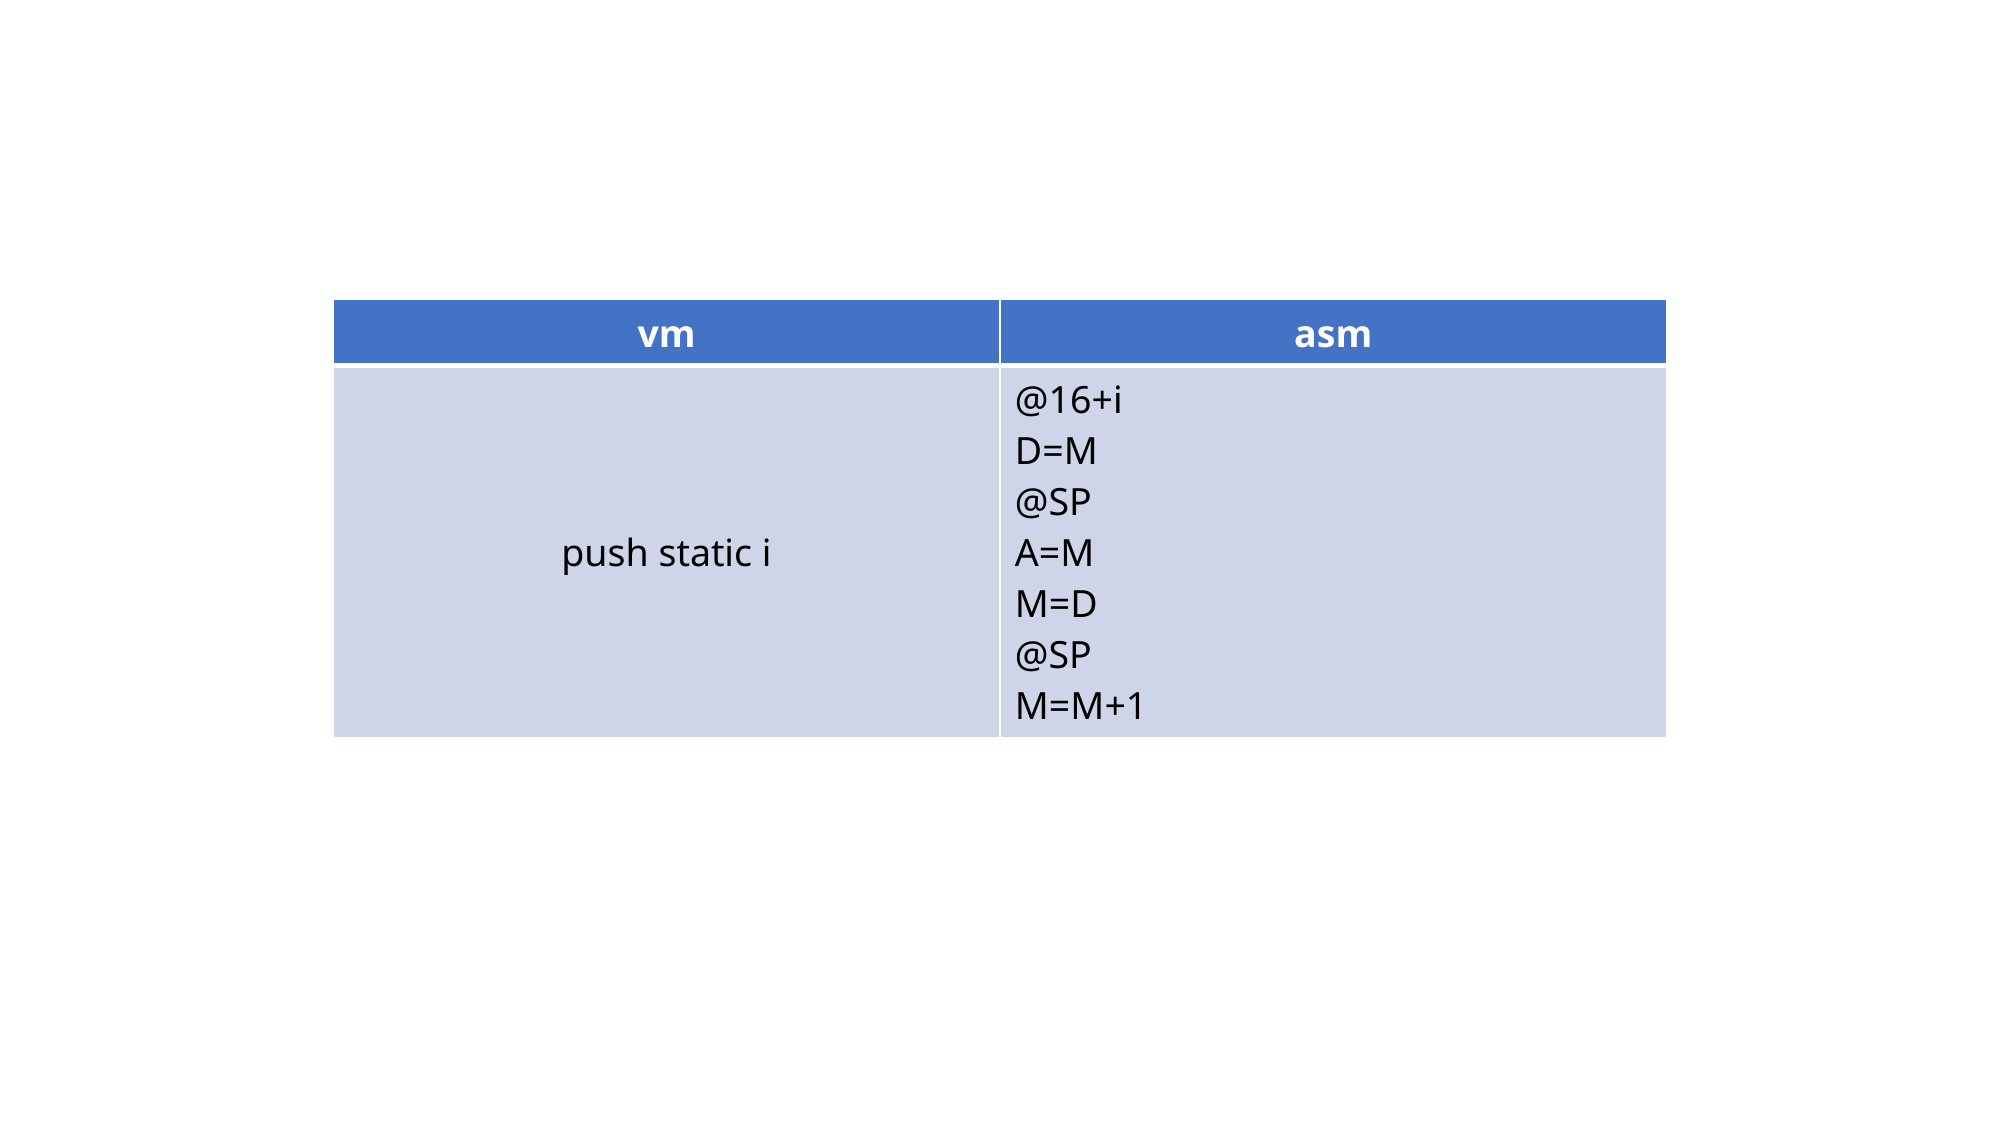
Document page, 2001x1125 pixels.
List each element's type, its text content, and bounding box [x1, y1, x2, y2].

table_cell @16+i D=M @SP A=M M=D @SP M=M+1 [1001, 368, 1666, 737]
table_cell push static i [334, 368, 999, 737]
table_header asm [1001, 300, 1666, 363]
table_header vm [334, 300, 999, 363]
